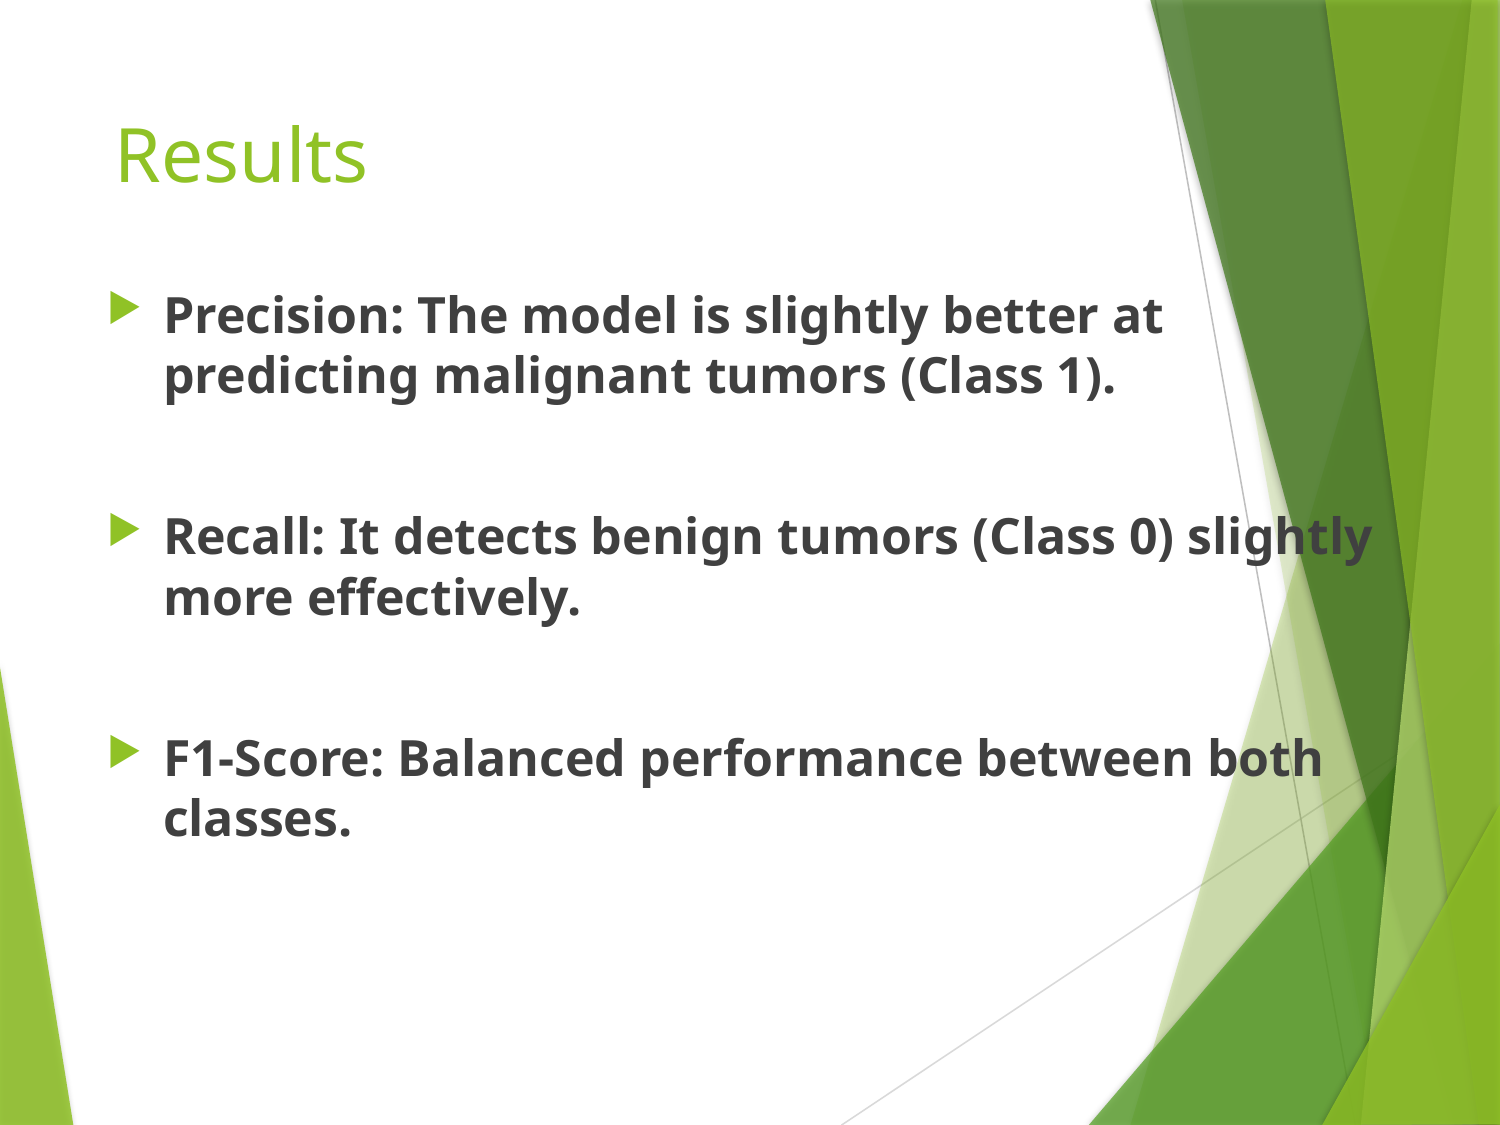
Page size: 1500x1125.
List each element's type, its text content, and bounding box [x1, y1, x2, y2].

list Precision: The model is slightly better at predicting malignant tumors (Class 1). Recall: It detects benign tumors (Class 0) slightly more effectively. F1-Score: Balanced performance between both classes. [91, 275, 1408, 913]
title Results [99, 99, 1142, 275]
